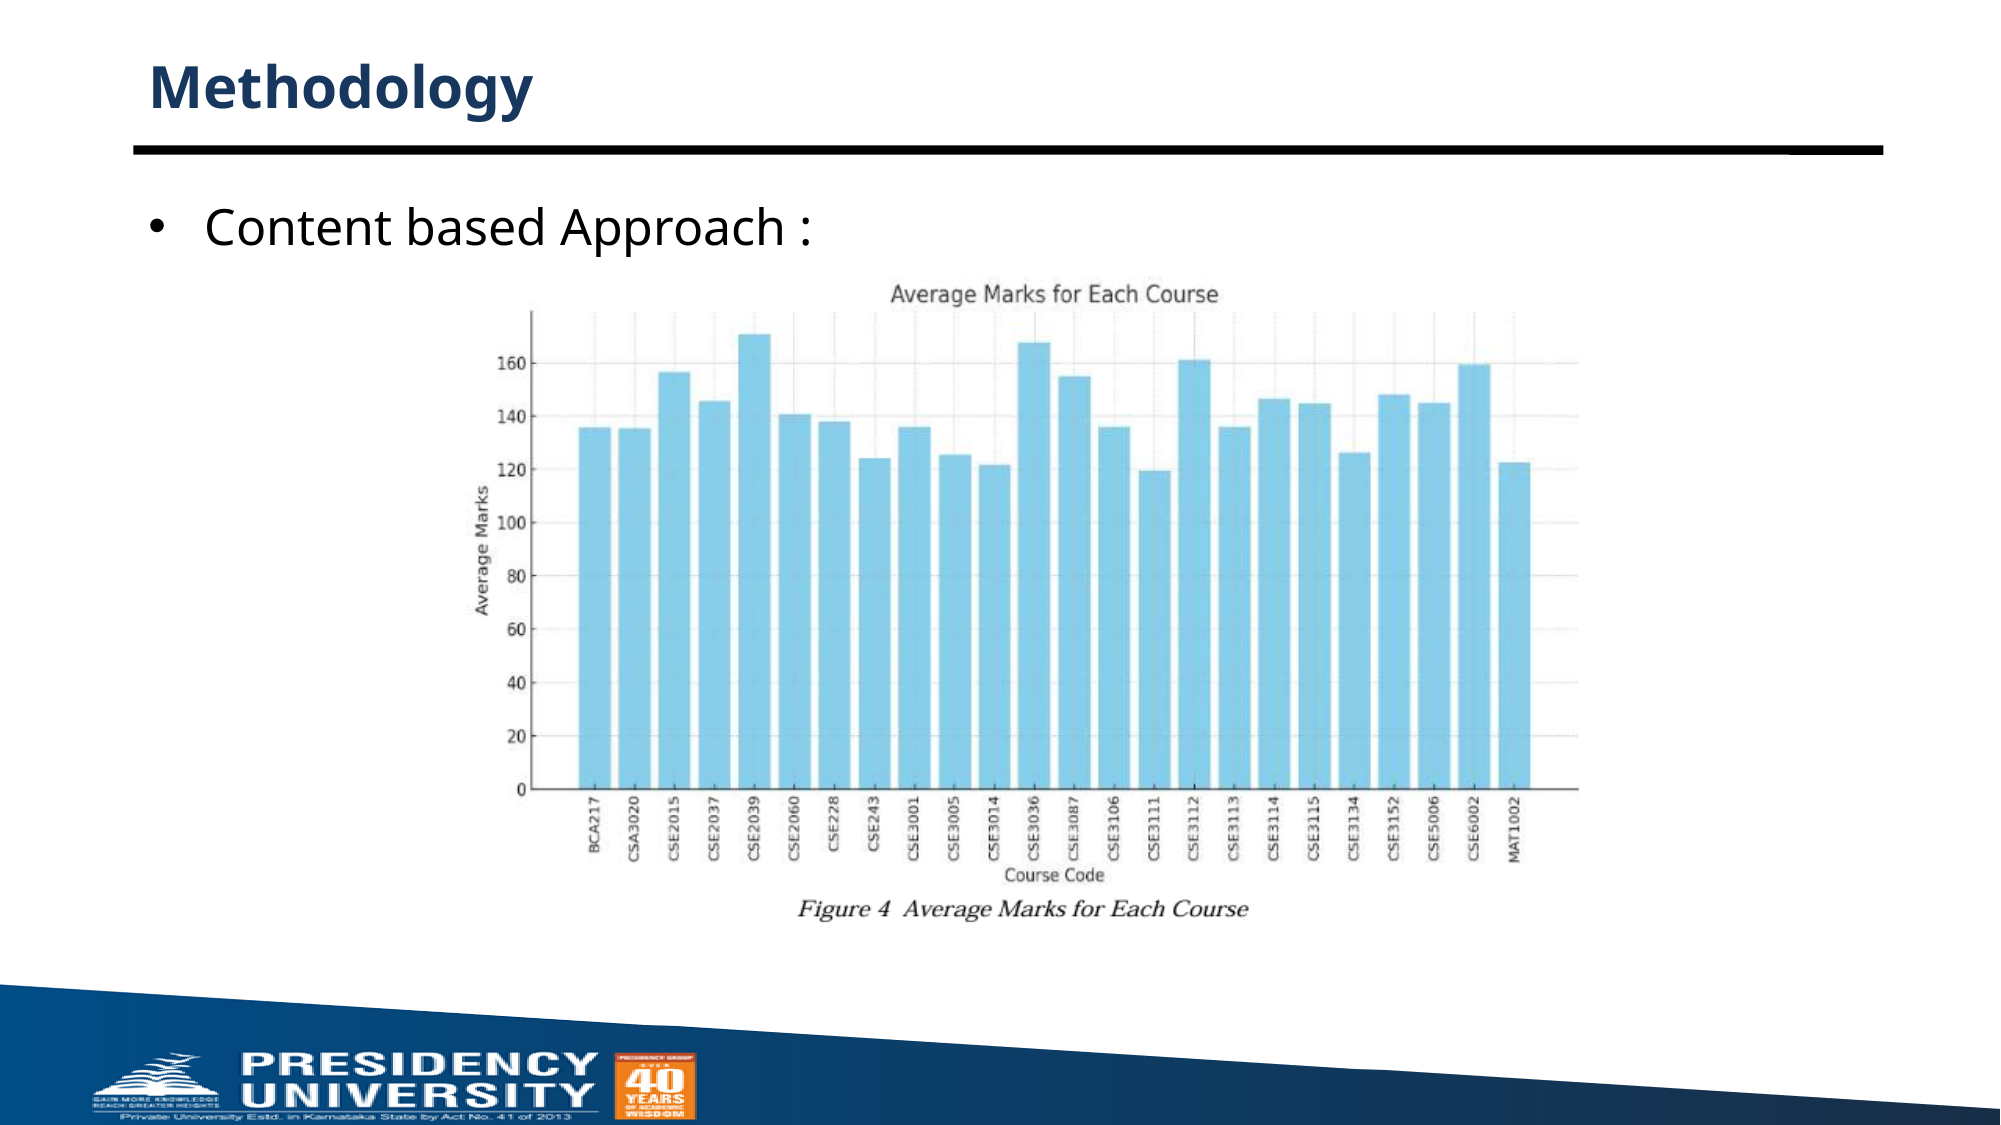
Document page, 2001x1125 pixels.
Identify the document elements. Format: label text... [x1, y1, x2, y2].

list Content based Approach : [133, 187, 1884, 1000]
picture [0, 982, 2000, 1125]
title Methodology [133, 45, 1884, 125]
picture [421, 263, 1579, 939]
